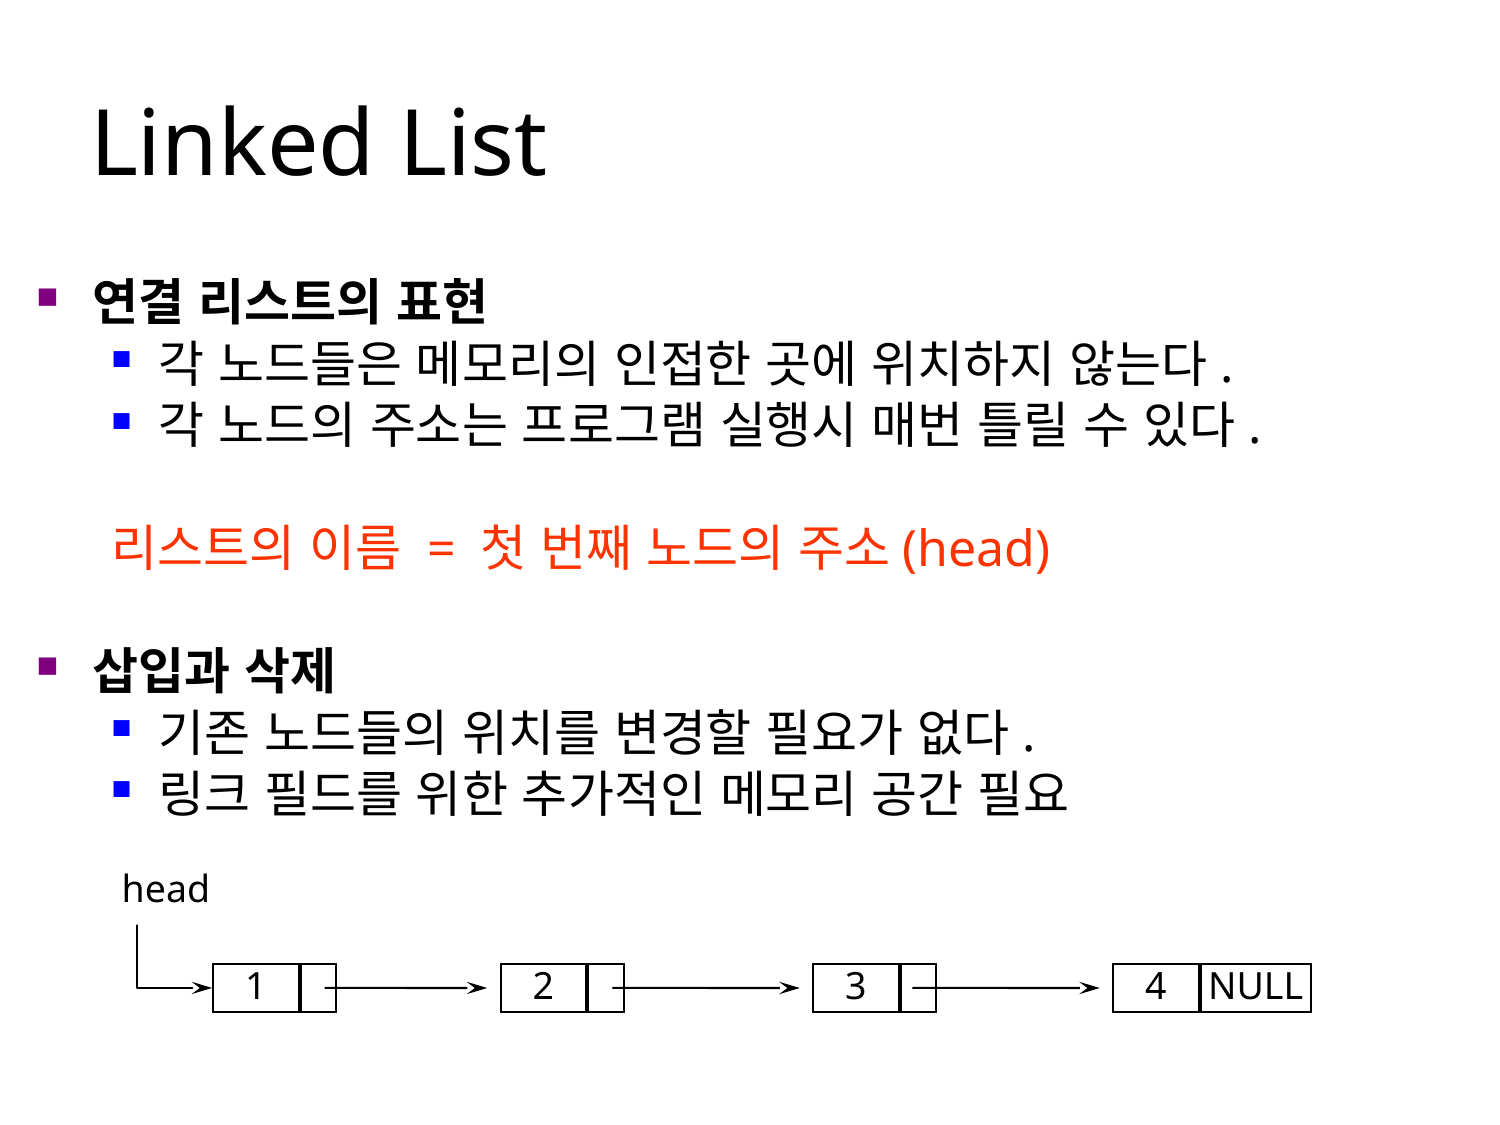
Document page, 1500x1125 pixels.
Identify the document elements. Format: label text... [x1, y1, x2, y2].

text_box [109, 862, 1312, 1013]
text_box 연결 리스트의 표현 각 노드들은 메모리의 인접한 곳에 위치하지 않는다. 각 노드의 주소는 프로그램 실행시 매번 틀릴 수 있다. 리스트의 이름 = 첫 번째 노드의 주소(head) 삽입과 삭제 기존 노드들의 위치를 변경할 필요가 없다. 링크 필드를 위한 추가적인 메모리 공간 필요 [21, 269, 1496, 882]
title Linked List [75, 45, 1425, 233]
